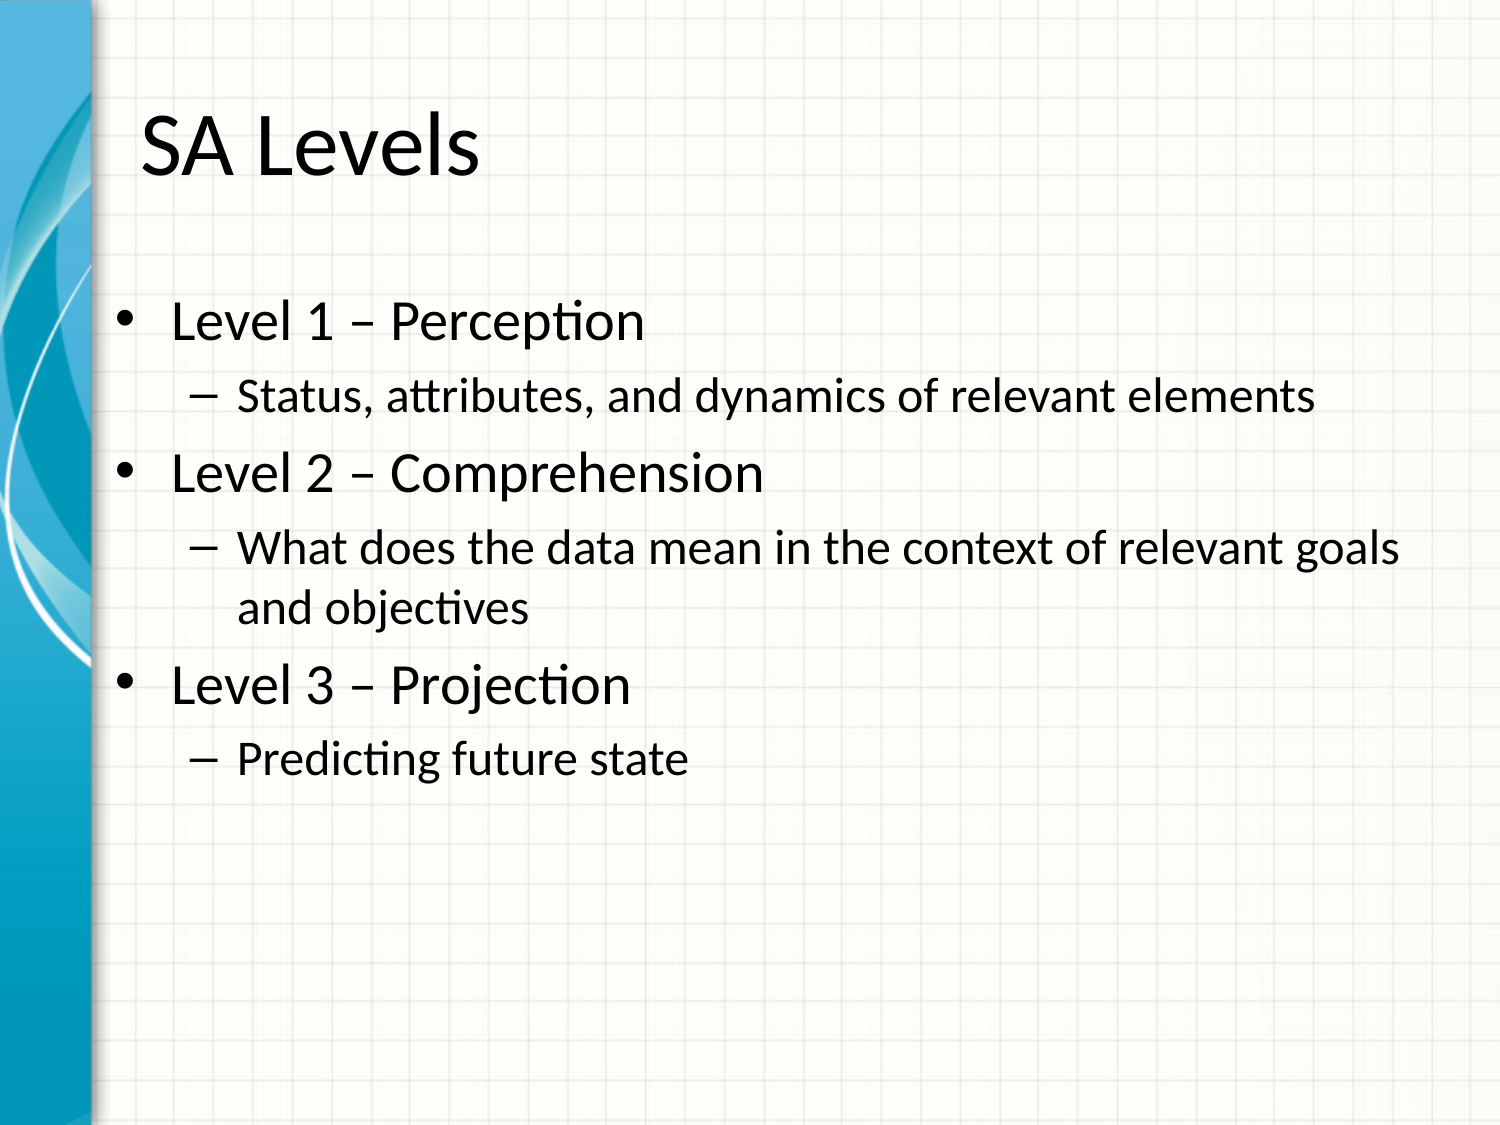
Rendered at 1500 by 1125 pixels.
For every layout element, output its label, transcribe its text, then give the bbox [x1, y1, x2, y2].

picture [0, 0, 1500, 1125]
list Level 1 – Perception Status, attributes, and dynamics of relevant elements Level 2 – Comprehension What does the data mean in the context of relevant goals and objectives Level 3 – Projection Predicting future state [99, 275, 1471, 1075]
title SA Levels [125, 45, 1450, 233]
